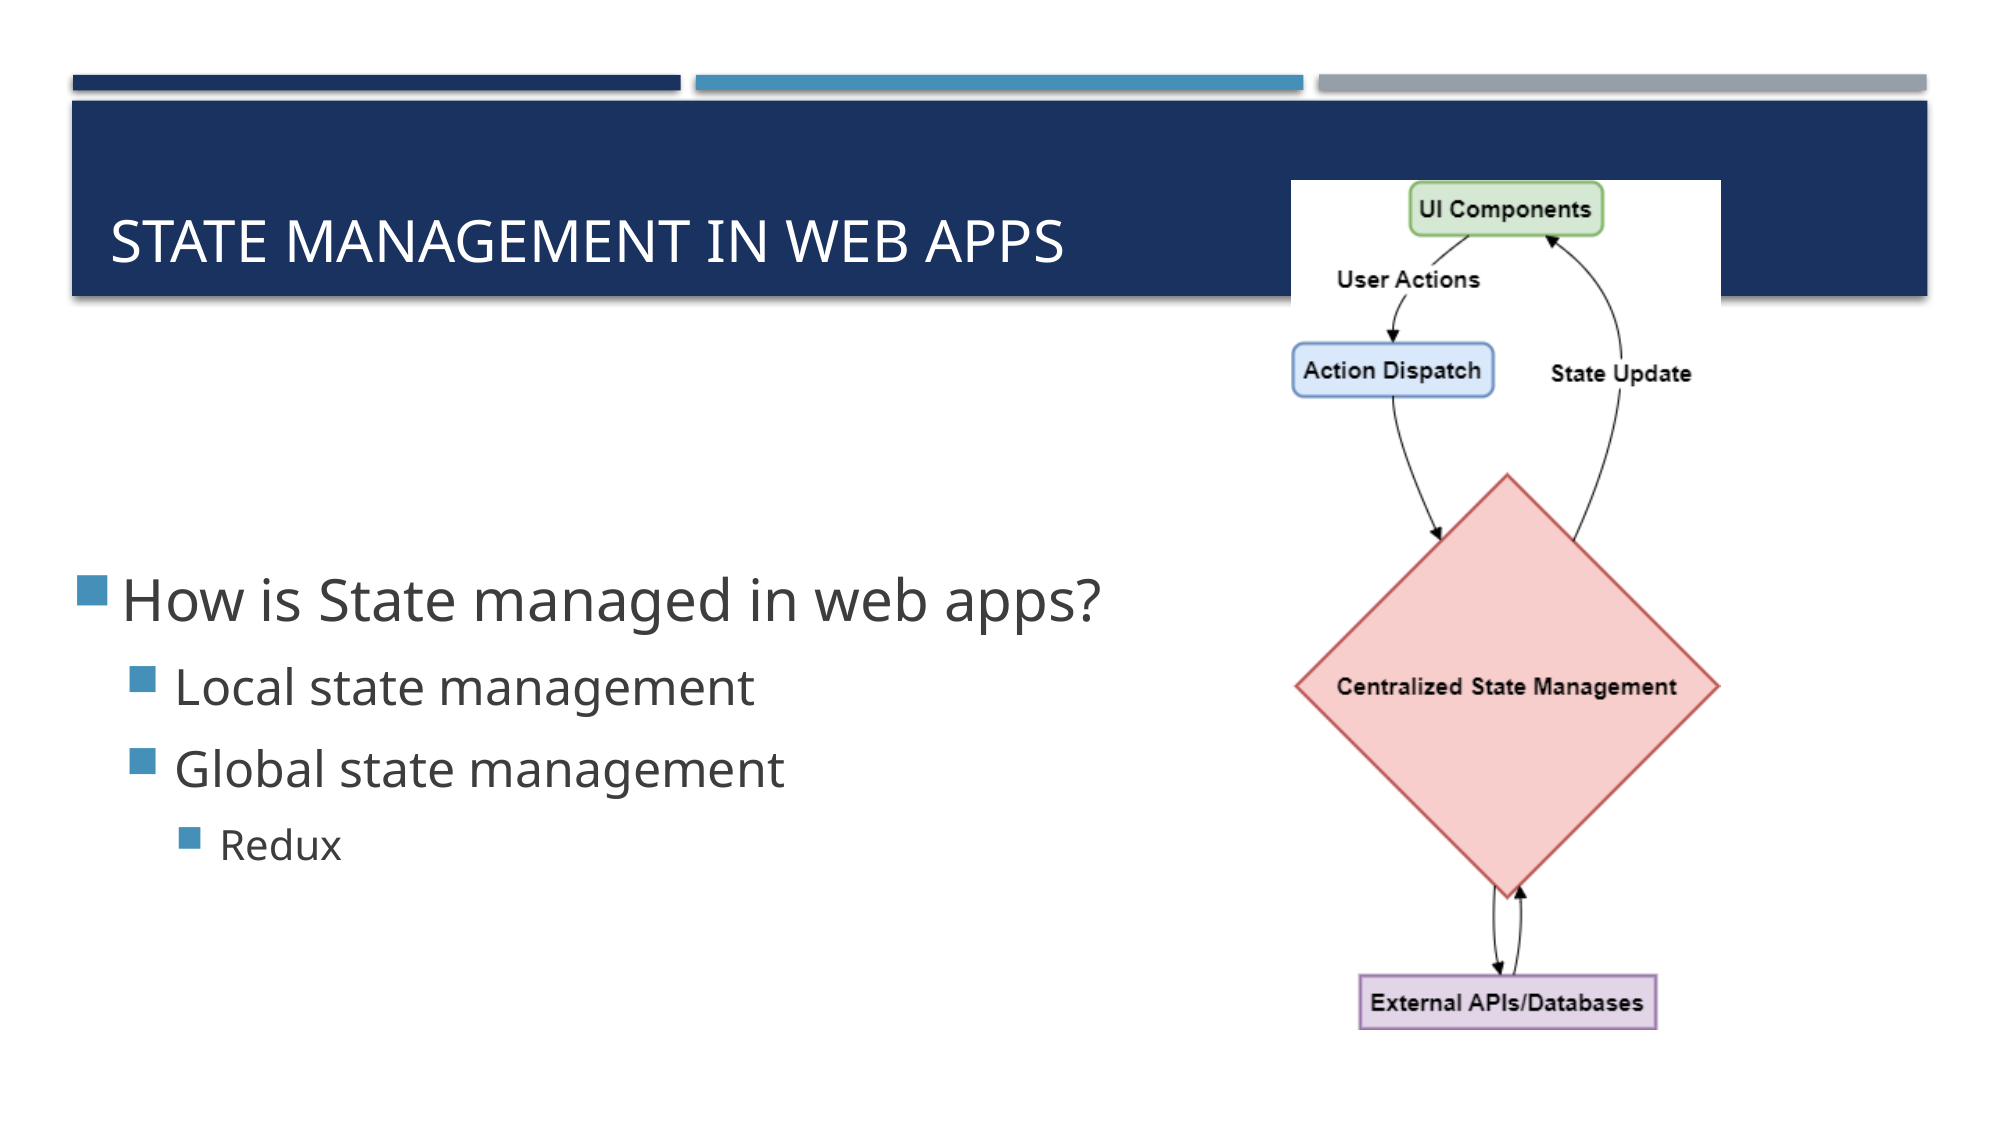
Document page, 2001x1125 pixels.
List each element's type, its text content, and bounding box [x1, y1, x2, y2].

picture [1290, 180, 1722, 1030]
list How is State managed in web apps? Local state management Global state management Redux [56, 343, 1944, 1089]
title State management in web apps [95, 115, 1905, 282]
